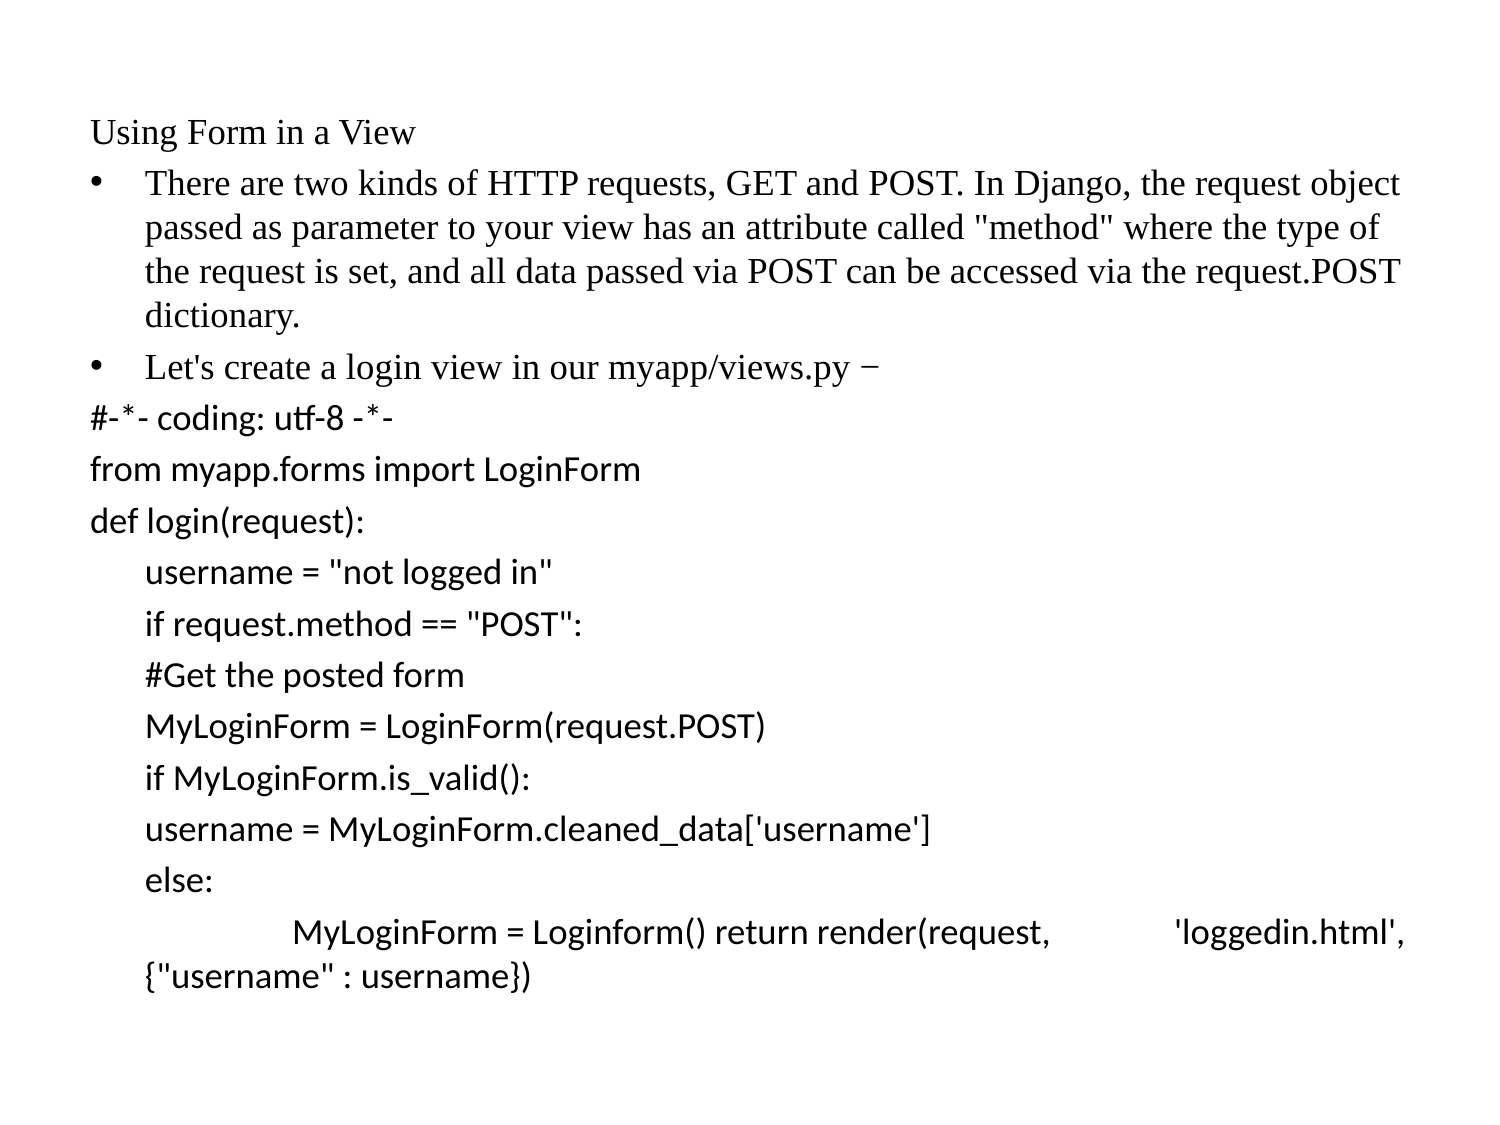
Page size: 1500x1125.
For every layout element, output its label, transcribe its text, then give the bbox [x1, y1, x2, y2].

list Using Form in a View There are two kinds of HTTP requests, GET and POST. In Django, the request object passed as parameter to your view has an attribute called "method" where the type of the request is set, and all data passed via POST can be accessed via the request.POST dictionary. Let's create a login view in our myapp/views.py − #-*- coding: utf-8 -*- from myapp.forms import LoginForm def login(request): username = "not logged in" if request.method == "POST": #Get the posted form MyLoginForm = LoginForm(request.POST) if MyLoginForm.is_valid(): username = MyLoginForm.cleaned_data['username'] else: MyLoginForm = Loginform() return render(request, 'loggedin.html', {"username" : username}) [75, 99, 1425, 1005]
